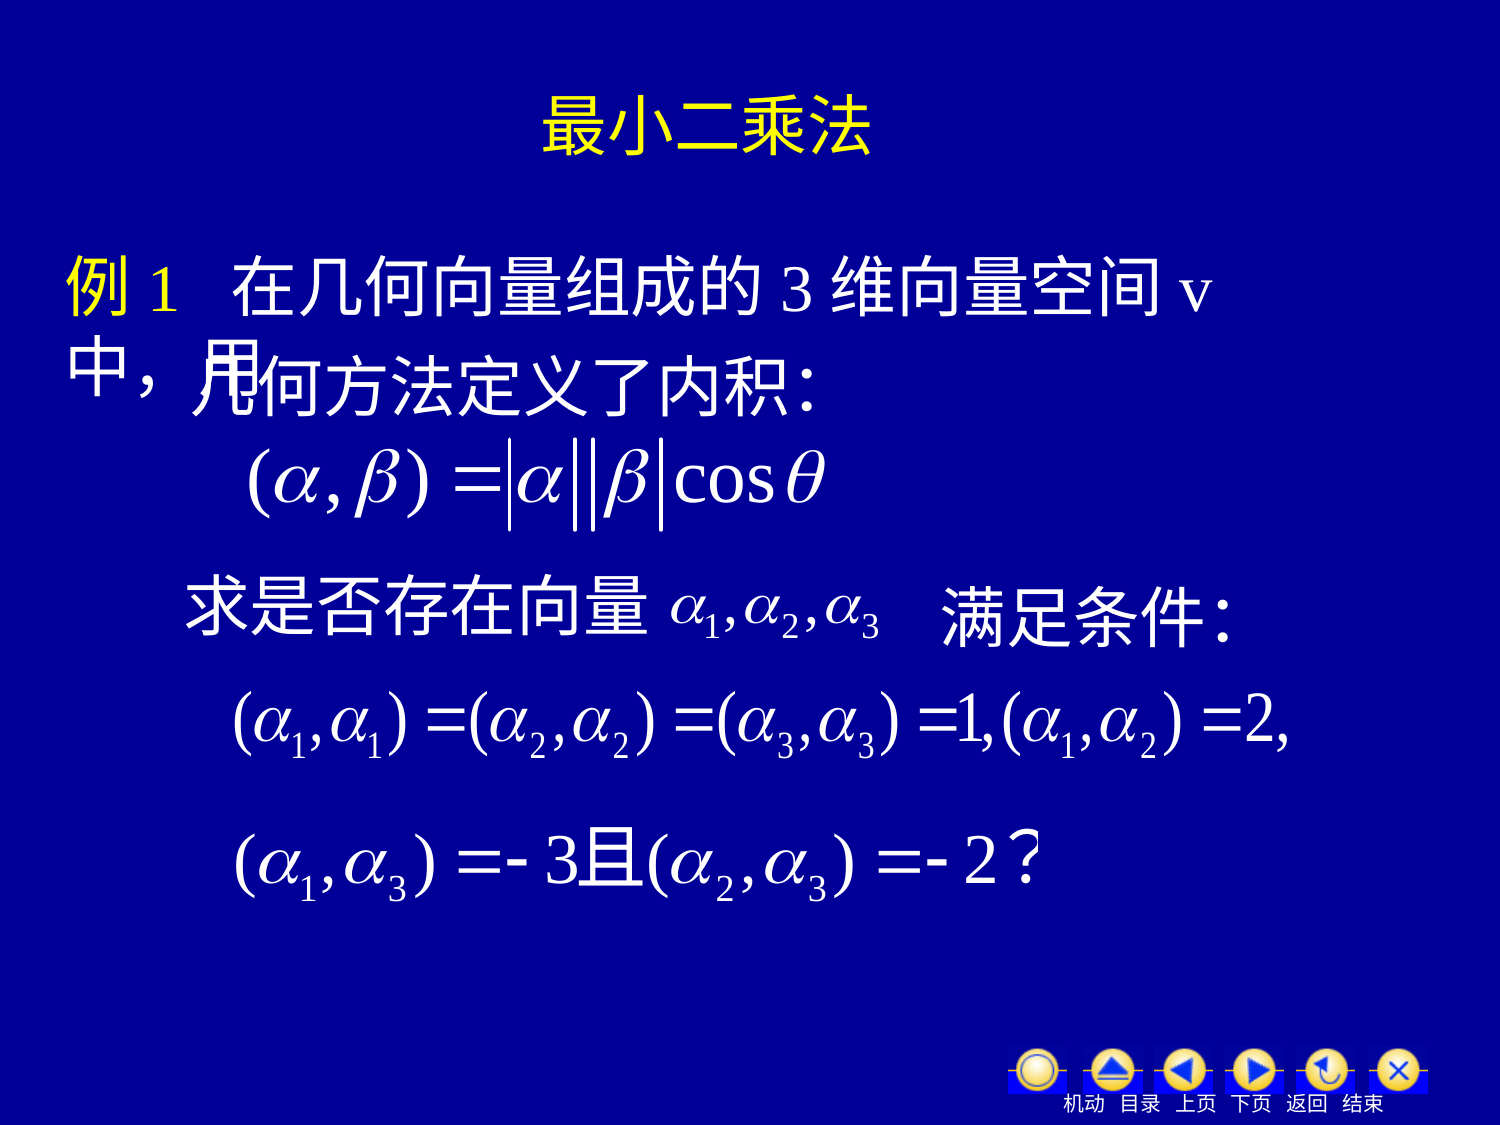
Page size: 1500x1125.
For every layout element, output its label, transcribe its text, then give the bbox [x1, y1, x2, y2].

picture [1296, 1045, 1355, 1094]
title 最小二乘法 [125, 30, 1290, 218]
picture [1369, 1045, 1429, 1094]
picture [1225, 1045, 1285, 1094]
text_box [224, 812, 1038, 918]
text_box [224, 674, 1301, 776]
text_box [237, 424, 845, 545]
picture [1007, 1045, 1067, 1094]
picture [1083, 1045, 1143, 1094]
text_box 例1 在几何向量组成的3维向量空间v中，用 [50, 237, 1375, 413]
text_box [137, 555, 1338, 664]
picture [1154, 1045, 1214, 1094]
text_box 几何方法定义了内积： [174, 337, 1375, 433]
